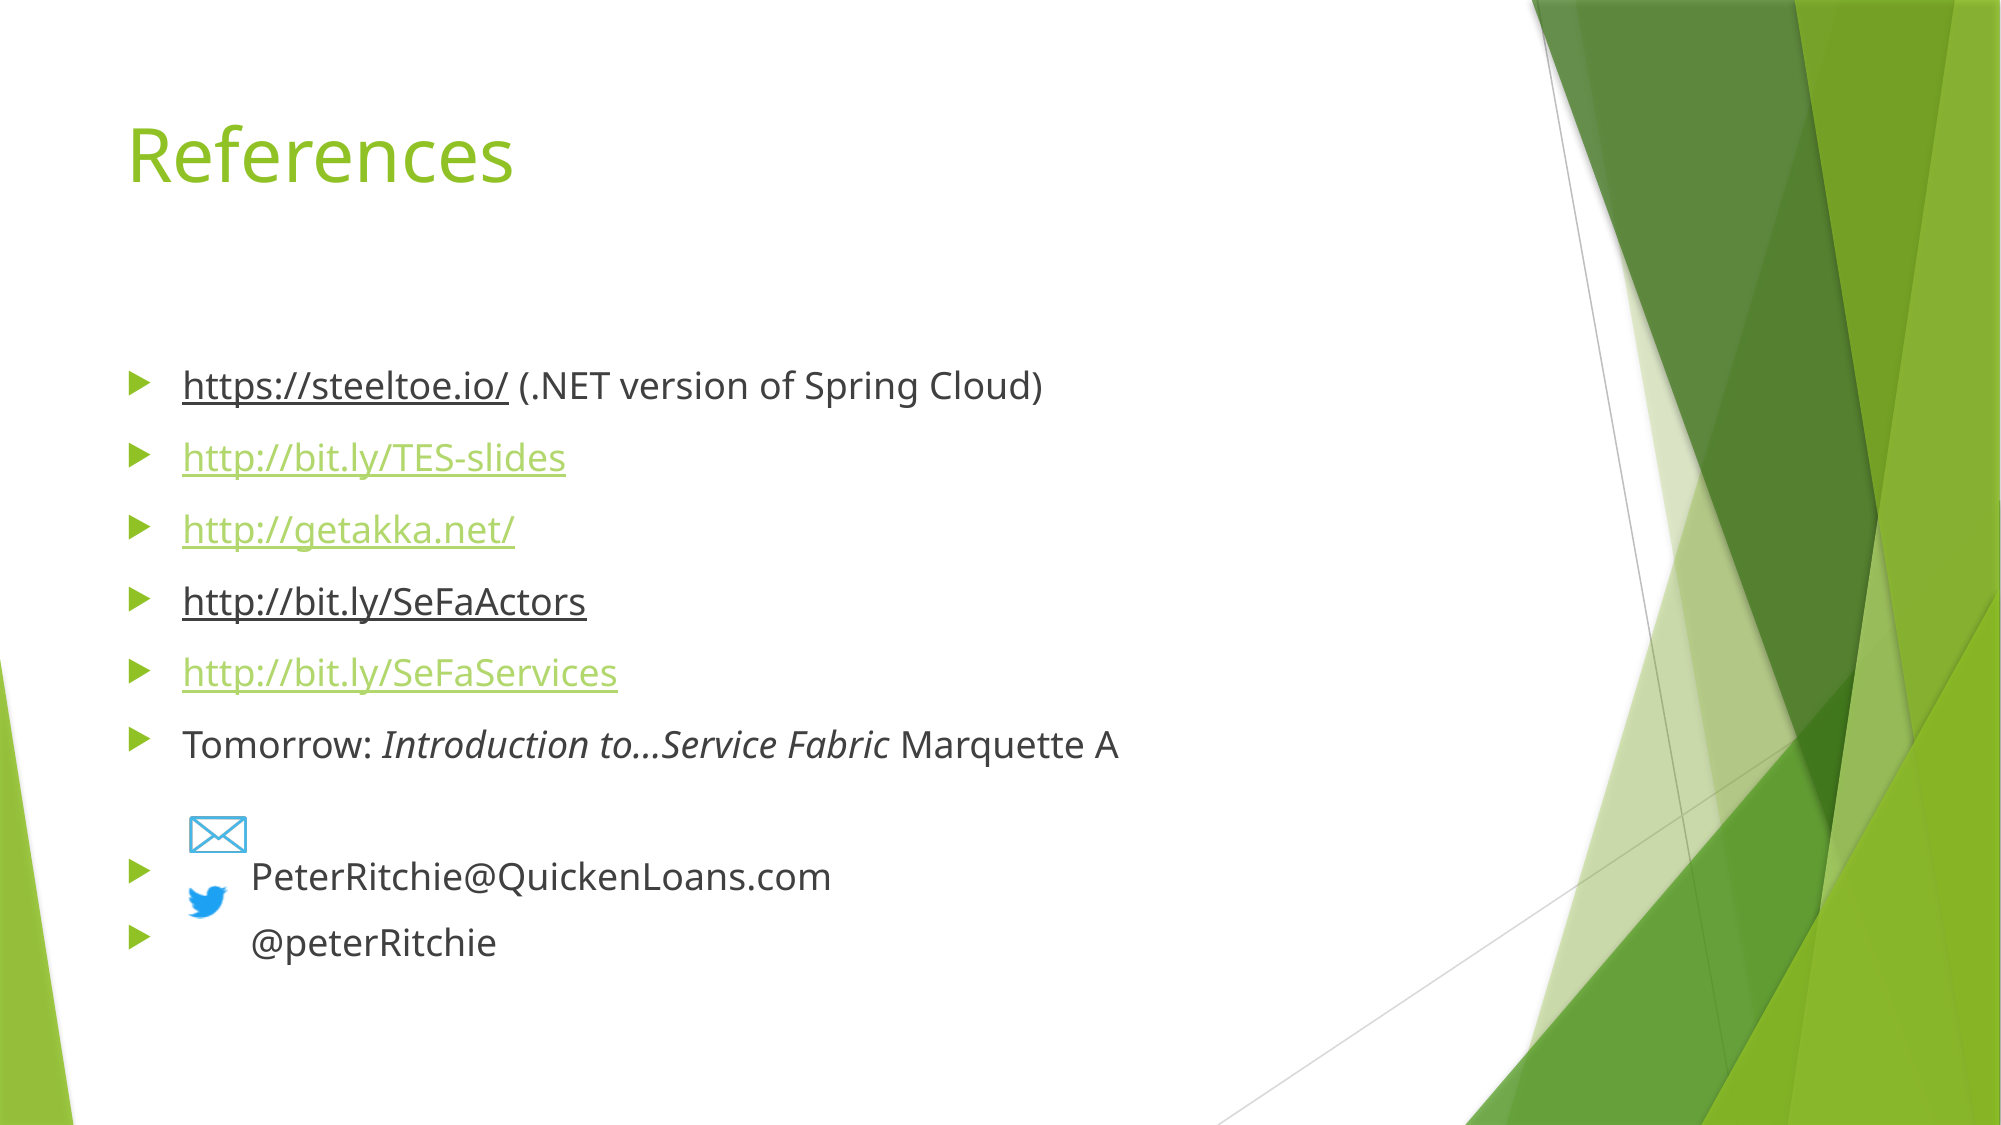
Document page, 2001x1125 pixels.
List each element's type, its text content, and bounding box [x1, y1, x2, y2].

list https://steeltoe.io/ (.NET version of Spring Cloud) http://bit.ly/TES-slides http://getakka.net/ http://bit.ly/SeFaActors http://bit.ly/SeFaServices Tomorrow: Introduction to…Service Fabric Marquette A PeterRitchie@QuickenLoans.com @peterRitchie [111, 354, 1522, 992]
title References [111, 99, 1522, 317]
picture [186, 812, 248, 853]
picture [186, 884, 228, 920]
